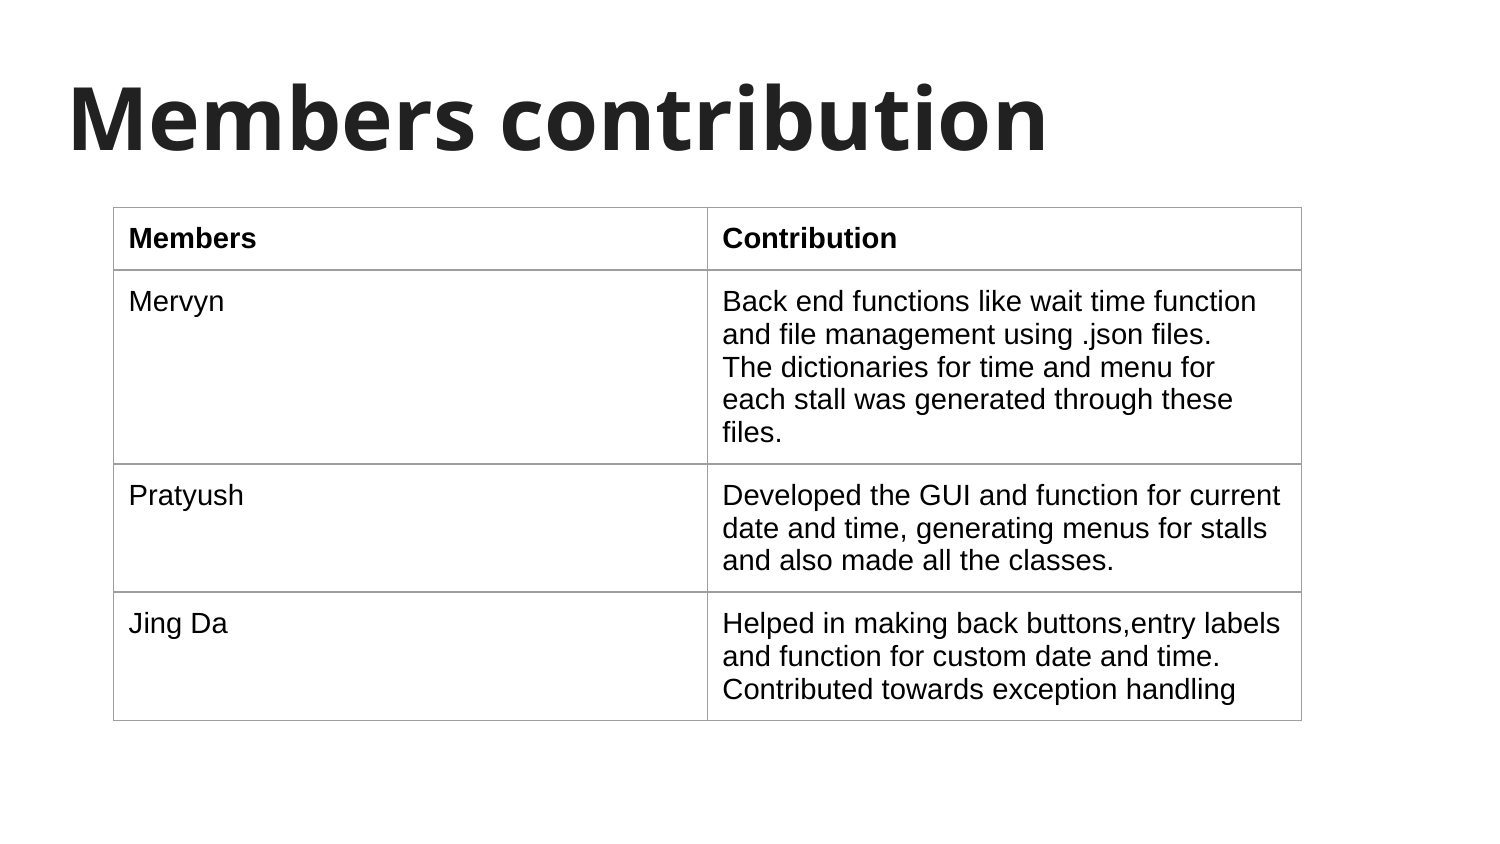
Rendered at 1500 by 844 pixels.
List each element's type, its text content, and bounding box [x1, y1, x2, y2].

title Members contribution [51, 48, 1449, 180]
table_cell Developed the GUI and function for current date and time, generating menus for stalls and also made all the classes. [708, 465, 1301, 591]
table_cell Pratyush [114, 465, 707, 591]
table_cell Helped in making back buttons,entry labels and function for custom date and time. Contributed towards exception handling [708, 593, 1301, 720]
table_header Contribution [708, 208, 1301, 269]
table_cell Mervyn [114, 271, 707, 463]
table_header Members [114, 208, 707, 269]
table_cell Jing Da [114, 593, 707, 720]
table_cell Back end functions like wait time function and file management using .json files. The dictionaries for time and menu for each stall was generated through these files. [708, 271, 1301, 463]
